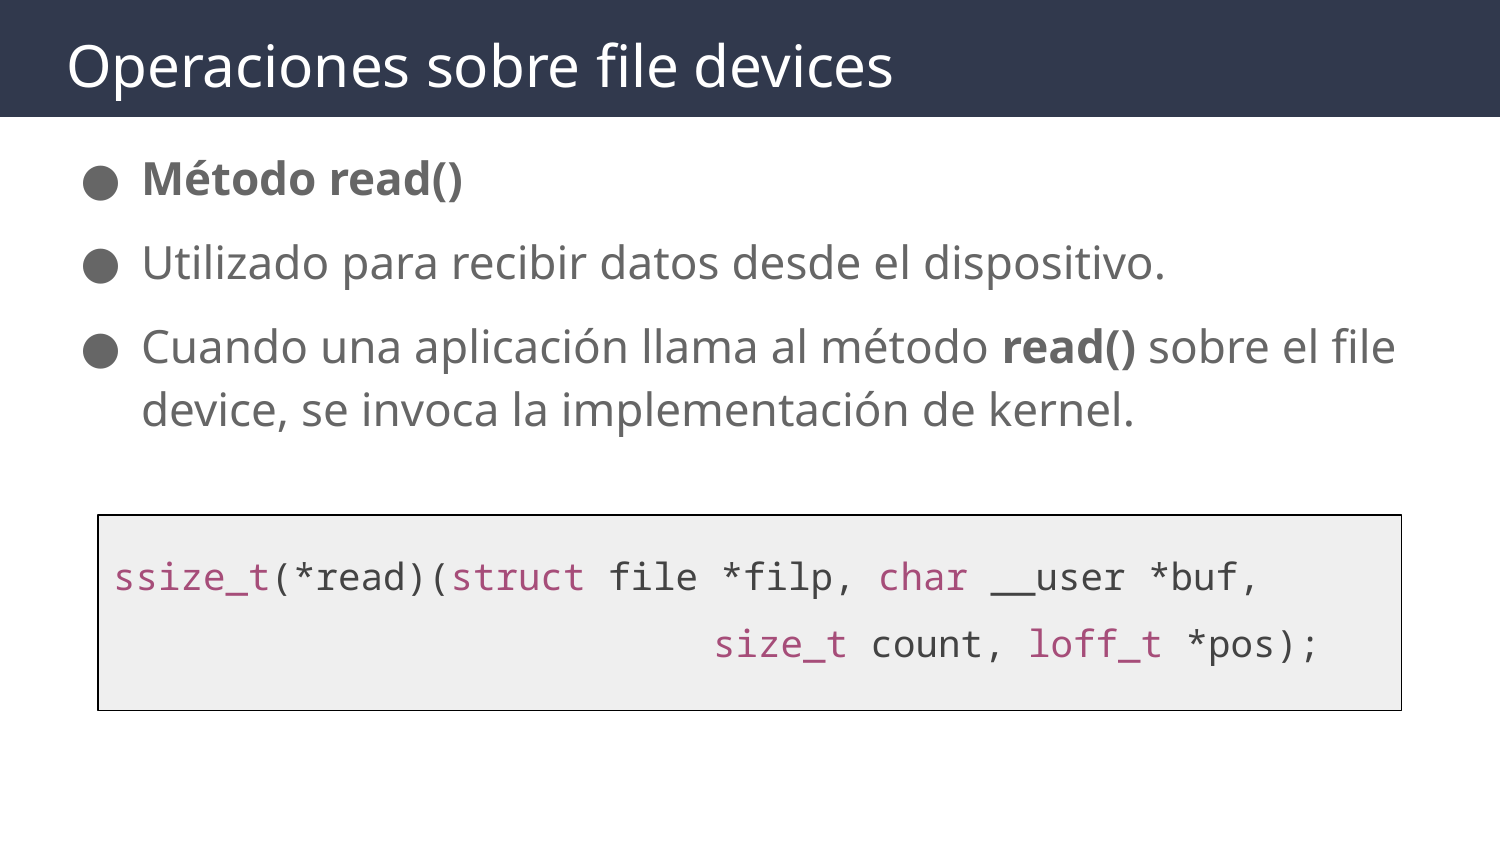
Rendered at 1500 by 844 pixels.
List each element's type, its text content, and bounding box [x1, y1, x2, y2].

title Operaciones sobre file devices [51, 14, 1449, 117]
text_box ssize_t(*read)(struct file *filp, char __user *buf, size_t count, loff_t *pos); [98, 514, 1402, 711]
list Método read() Utilizado para recibir datos desde el dispositivo. Cuando una aplicación llama al método read() sobre el file device, se invoca la implementación de kernel. [51, 126, 1475, 817]
